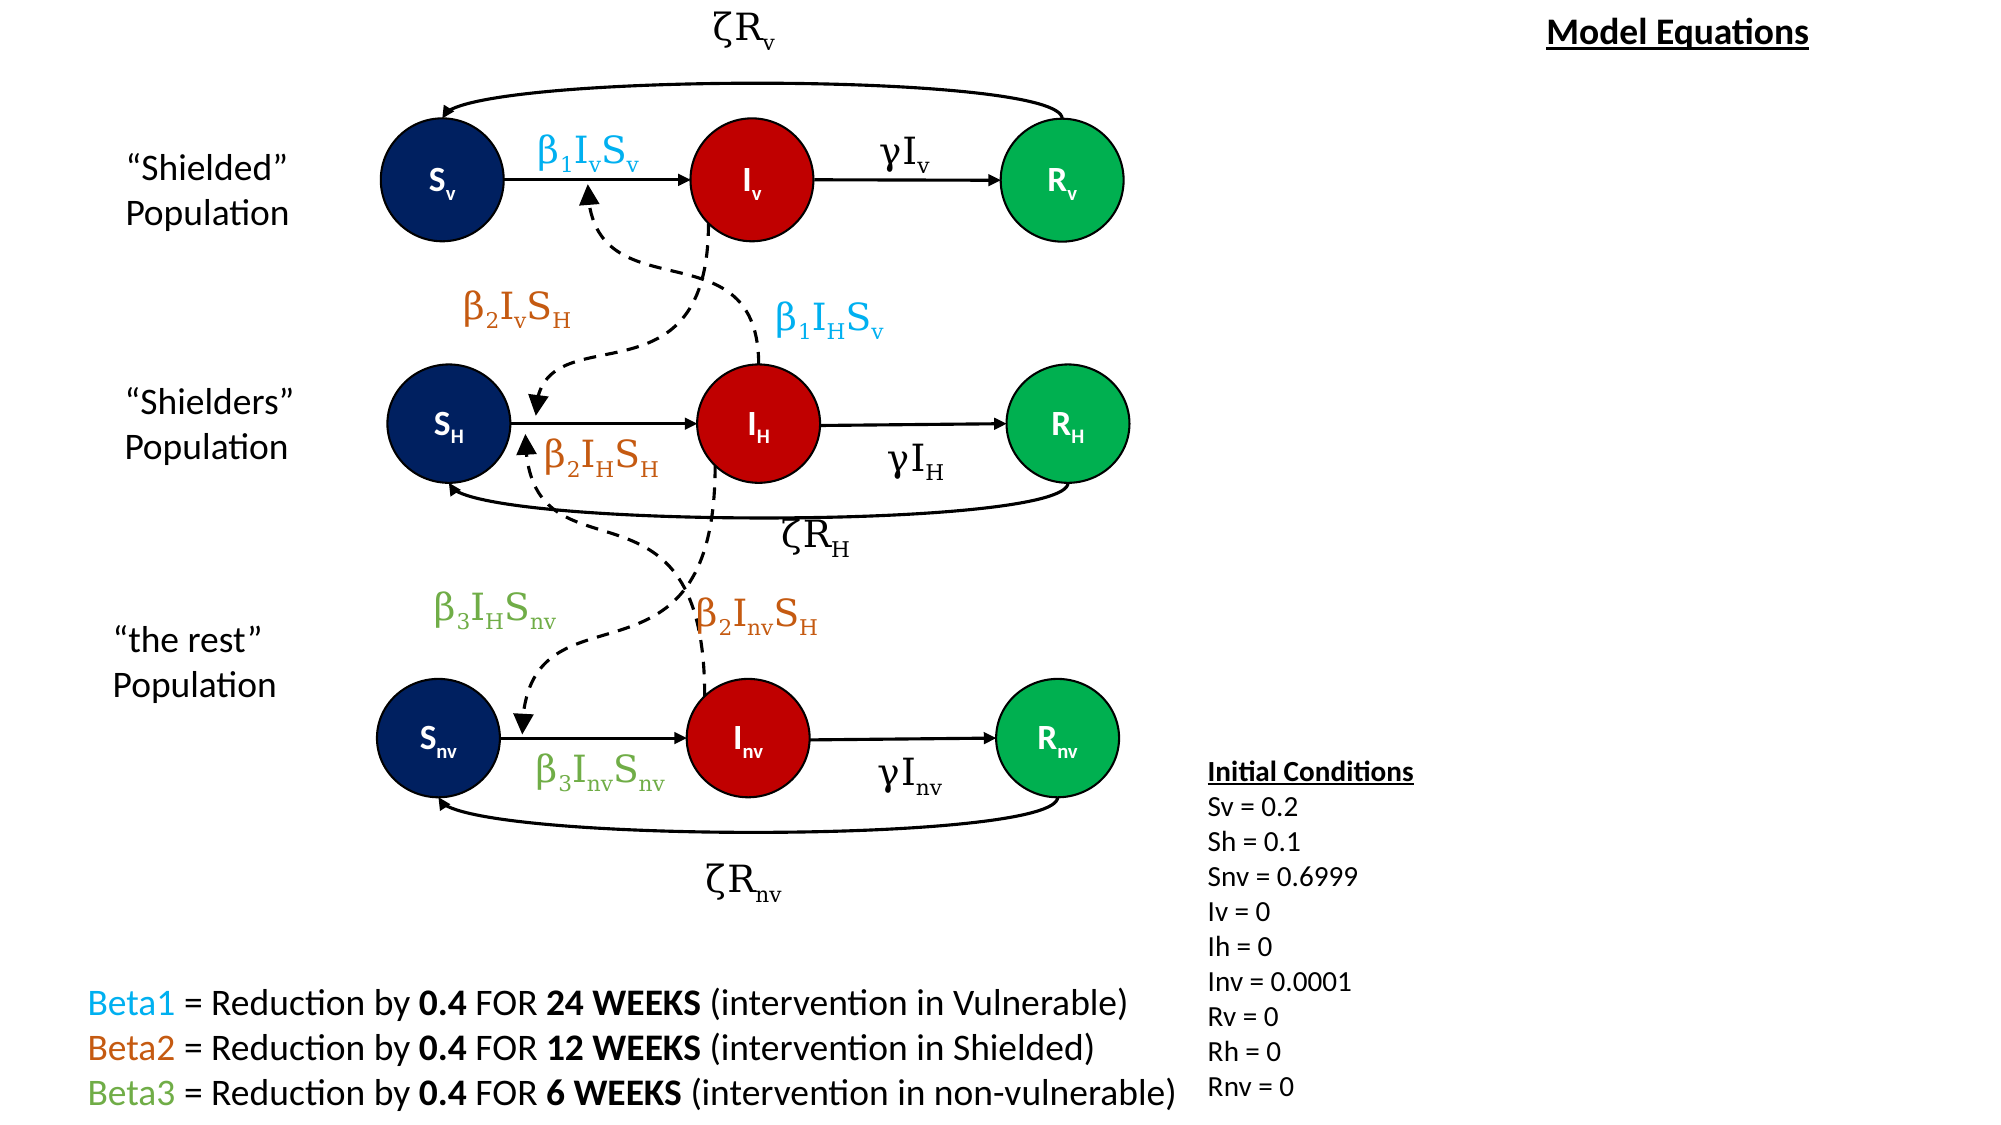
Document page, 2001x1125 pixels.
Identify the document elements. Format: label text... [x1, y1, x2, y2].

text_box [580, 186, 752, 358]
text_box β1IvSv [521, 180, 654, 185]
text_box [483, 475, 747, 655]
text_box Model Equations [1531, 0, 1825, 60]
text_box SH [386, 363, 512, 484]
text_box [484, 503, 754, 697]
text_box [525, 233, 719, 406]
text_box Iv [753, 117, 815, 241]
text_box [753, 186, 758, 358]
text_box β2IHSH [528, 424, 674, 475]
text_box IH [761, 363, 822, 484]
text_box β2InvSH [754, 581, 758, 648]
text_box Inv [685, 697, 748, 799]
text_box β2InvSH [761, 581, 833, 648]
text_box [761, 186, 766, 358]
text_box β1IHSv [766, 285, 899, 352]
text_box β1IvSv [521, 118, 654, 179]
text_box “Shielders” Population [109, 370, 310, 475]
text_box β3InvSnv [519, 739, 680, 804]
text_box ζRH [764, 503, 865, 569]
text_box γIv [862, 119, 945, 178]
text_box “Shielded” Population [110, 135, 305, 240]
text_box IH [696, 363, 758, 484]
text_box ζRv [753, 0, 790, 62]
text_box Beta1 = Reduction by 0.4 FOR 24 WEEKS (intervention in Vulnerable) Beta2 = Reduction by 0.4 FOR 12 WEEKS (intervention in Shielded) Beta3 = Reduction by 0.4 FOR 6 WEEKS (intervention in non-vulnerable) [72, 970, 1200, 1121]
text_box ζRnv [689, 847, 748, 914]
text_box “the rest” Population [97, 607, 292, 713]
text_box ζRnv [751, 847, 797, 914]
text_box β2IvSH [447, 274, 525, 341]
text_box Sv [379, 117, 505, 243]
text_box Snv [375, 677, 501, 799]
text_box ζRv [696, 0, 752, 62]
text_box Initial Conditions Sv = 0.2 Sh = 0.1 Snv = 0.6999 Iv = 0 Ih = 0 Inv = 0.0001 Rv = 0 Rh = 0 Rnv = 0 [1192, 744, 1429, 1110]
text_box Inv [751, 678, 811, 799]
text_box RH [1005, 363, 1131, 484]
text_box Rnv [995, 677, 1121, 799]
text_box γIv [862, 182, 945, 186]
text_box β3IHSnv [418, 575, 483, 642]
text_box Iv [689, 117, 752, 186]
text_box Rv [999, 117, 1125, 243]
text_box γIH [870, 426, 960, 493]
text_box γInv [860, 740, 957, 807]
